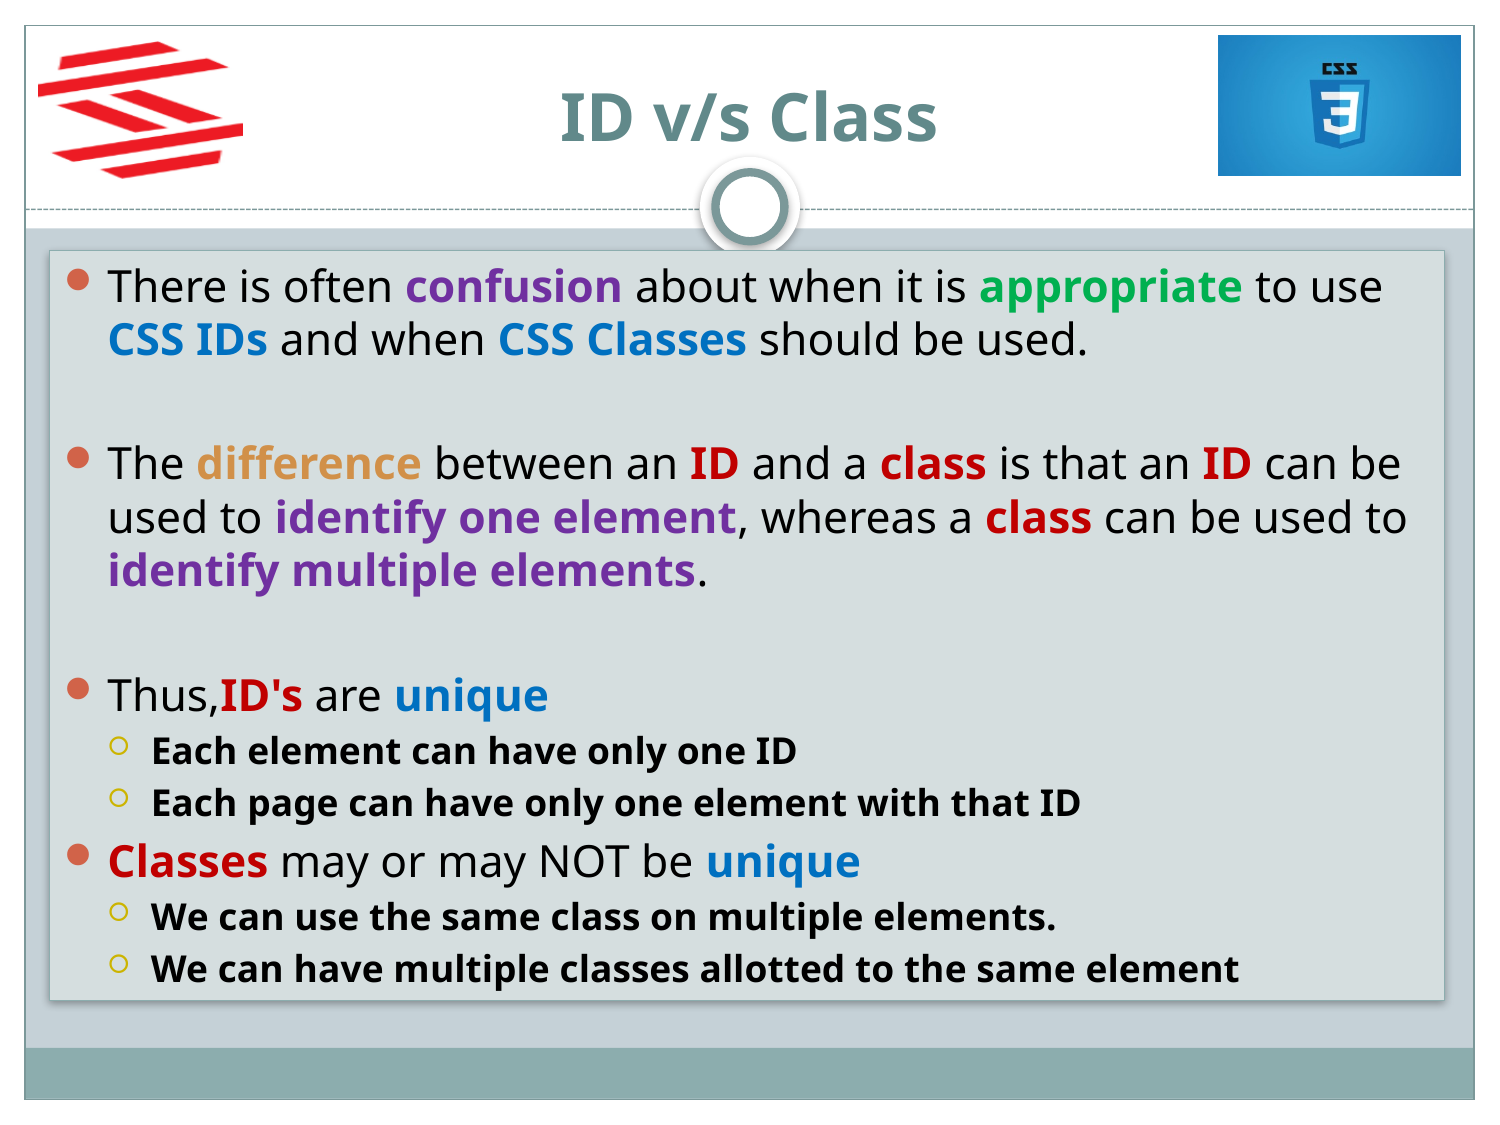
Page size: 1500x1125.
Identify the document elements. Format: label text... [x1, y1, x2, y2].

list There is often confusion about when it is appropriate to use CSS IDs and when CSS Classes should be used. The difference between an ID and a class is that an ID can be used to identify one element, whereas a class can be used to identify multiple elements. Thus,ID's are unique Each element can have only one ID Each page can have only one element with that ID Classes may or may NOT be unique We can use the same class on multiple elements. We can have multiple classes allotted to the same element [49, 250, 1445, 1001]
picture [37, 40, 243, 185]
title ID v/s Class [237, 37, 1213, 162]
picture [1218, 34, 1462, 176]
